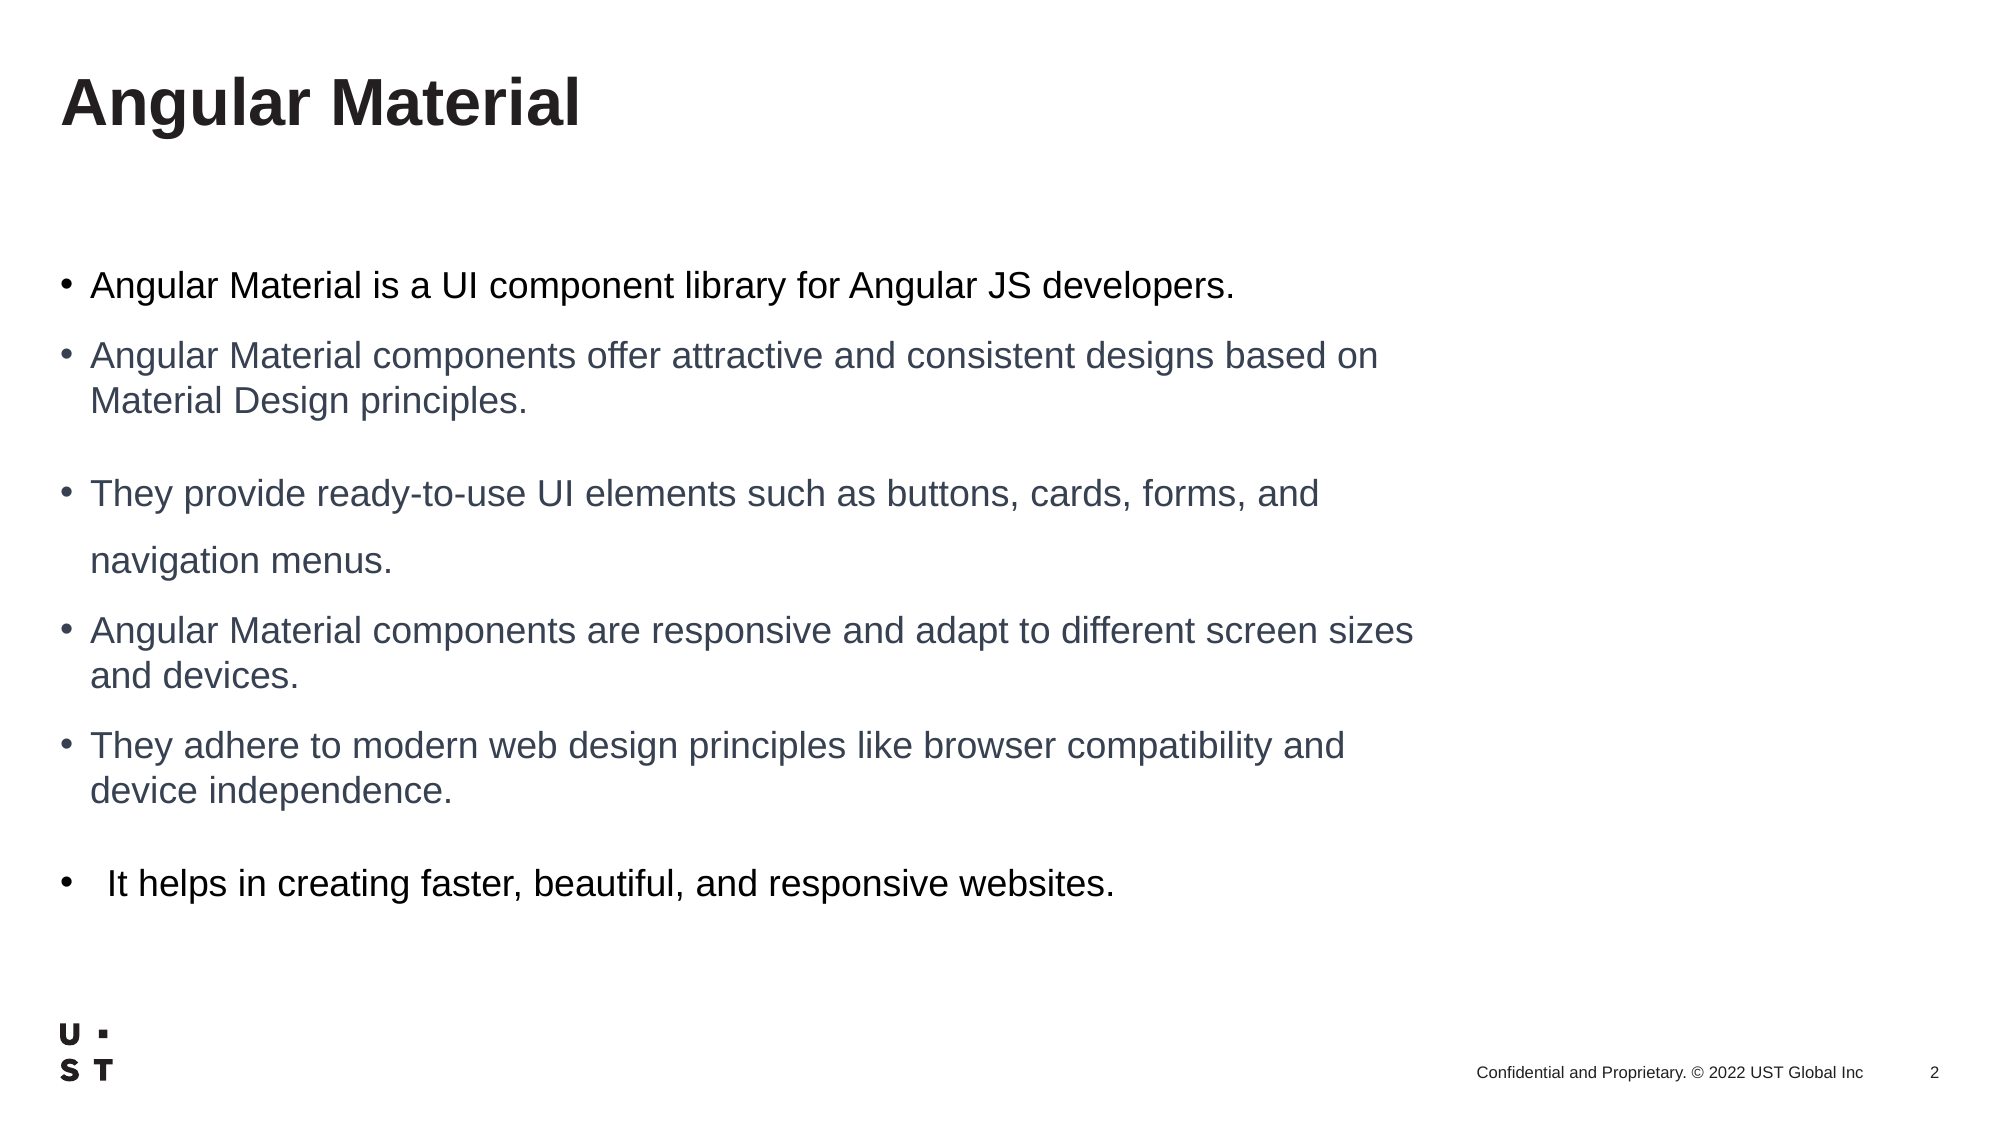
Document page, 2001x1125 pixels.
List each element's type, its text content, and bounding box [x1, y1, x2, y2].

list Angular Material is a UI component library for Angular JS developers. Angular Material components offer attractive and consistent designs based on Material Design principles. They provide ready-to-use UI elements such as buttons, cards, forms, and navigation menus. Angular Material components are responsive and adapt to different screen sizes and devices. They adhere to modern web design principles like browser compatibility and device independence. It helps in creating faster, beautiful, and responsive websites. [60, 238, 1455, 937]
title Angular Material [60, 67, 1907, 210]
